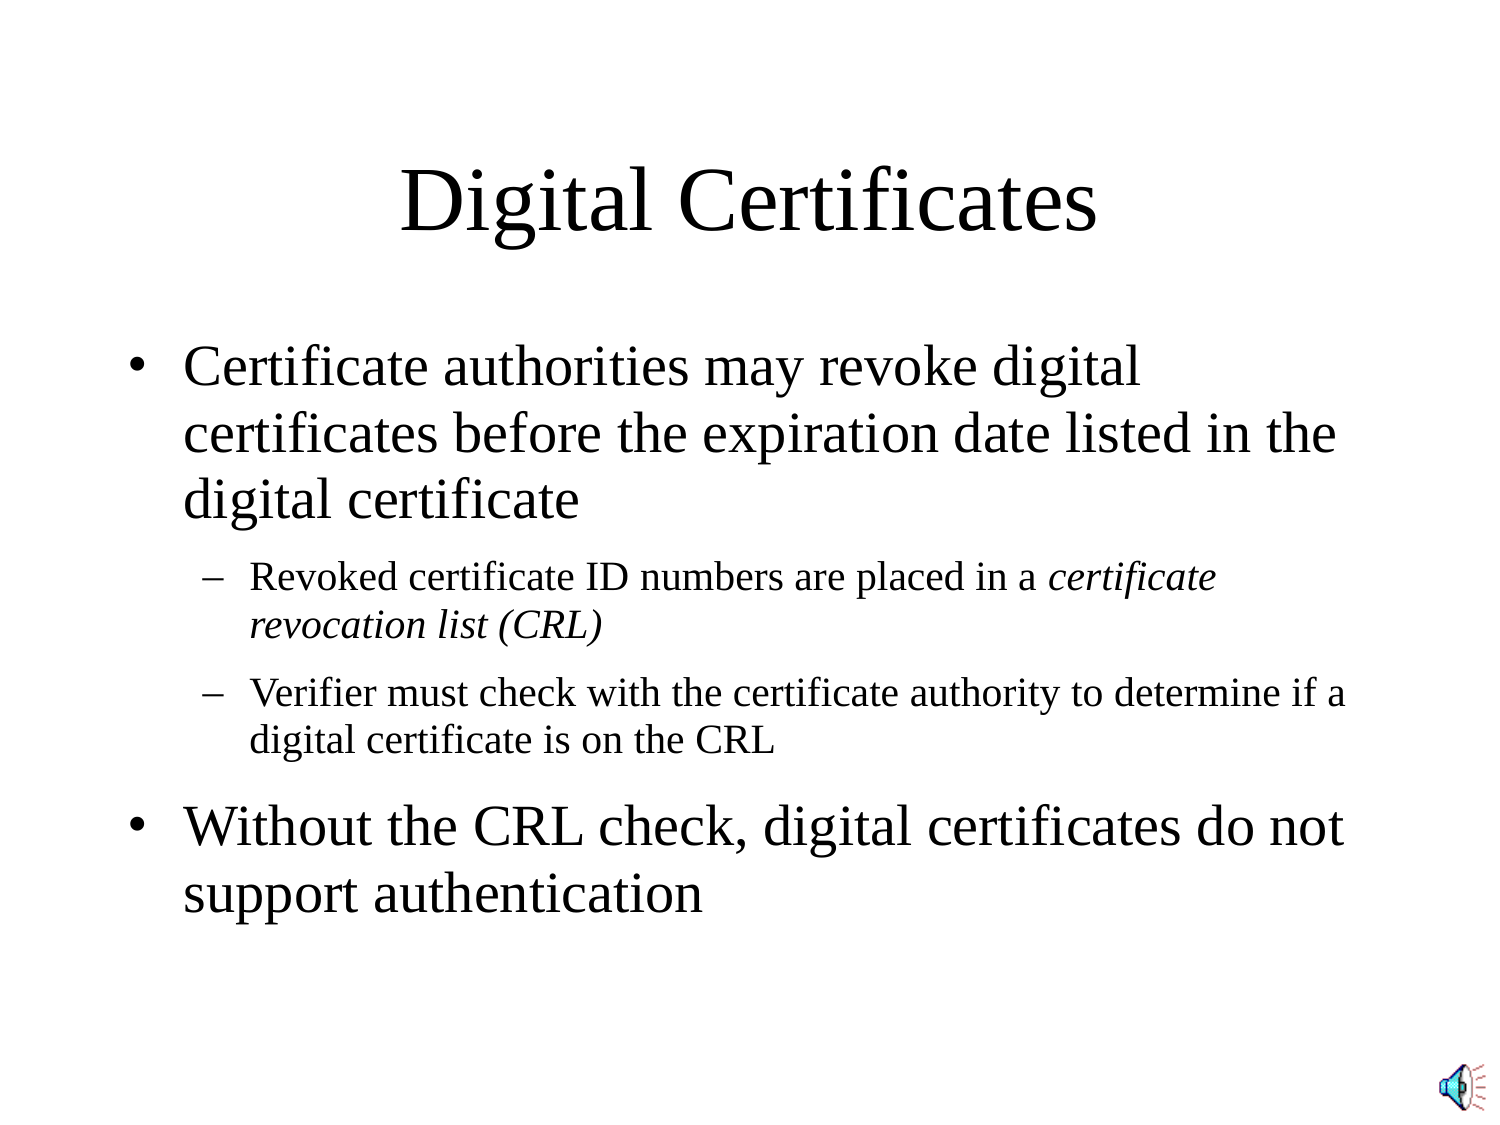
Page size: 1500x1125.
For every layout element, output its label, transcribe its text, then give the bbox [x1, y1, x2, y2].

picture [1438, 1063, 1489, 1114]
list Certificate authorities may revoke digital certificates before the expiration date listed in the digital certificate Revoked certificate ID numbers are placed in a certificate revocation list (CRL) Verifier must check with the certificate authority to determine if a digital certificate is on the CRL Without the CRL check, digital certificates do not support authentication [112, 324, 1388, 1000]
title Digital Certificates [112, 99, 1388, 288]
